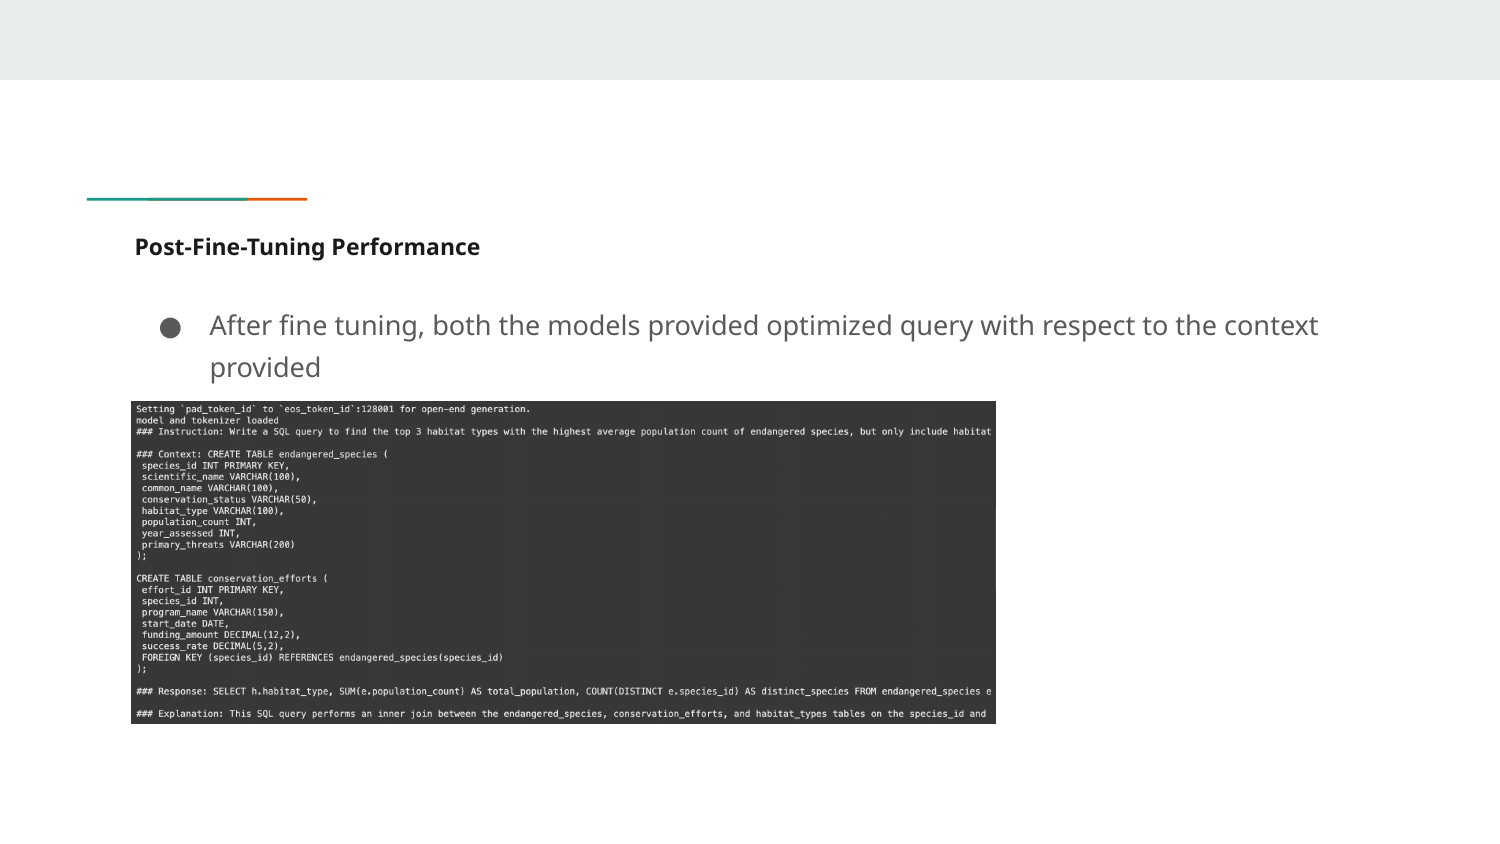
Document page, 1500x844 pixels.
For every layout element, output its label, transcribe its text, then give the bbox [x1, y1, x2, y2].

title Post-Fine-Tuning Performance [119, 216, 1381, 286]
list After fine tuning, both the models provided optimized query with respect to the context provided Meta Llama output: provided similar output to test results [119, 286, 1381, 658]
picture [131, 400, 997, 725]
